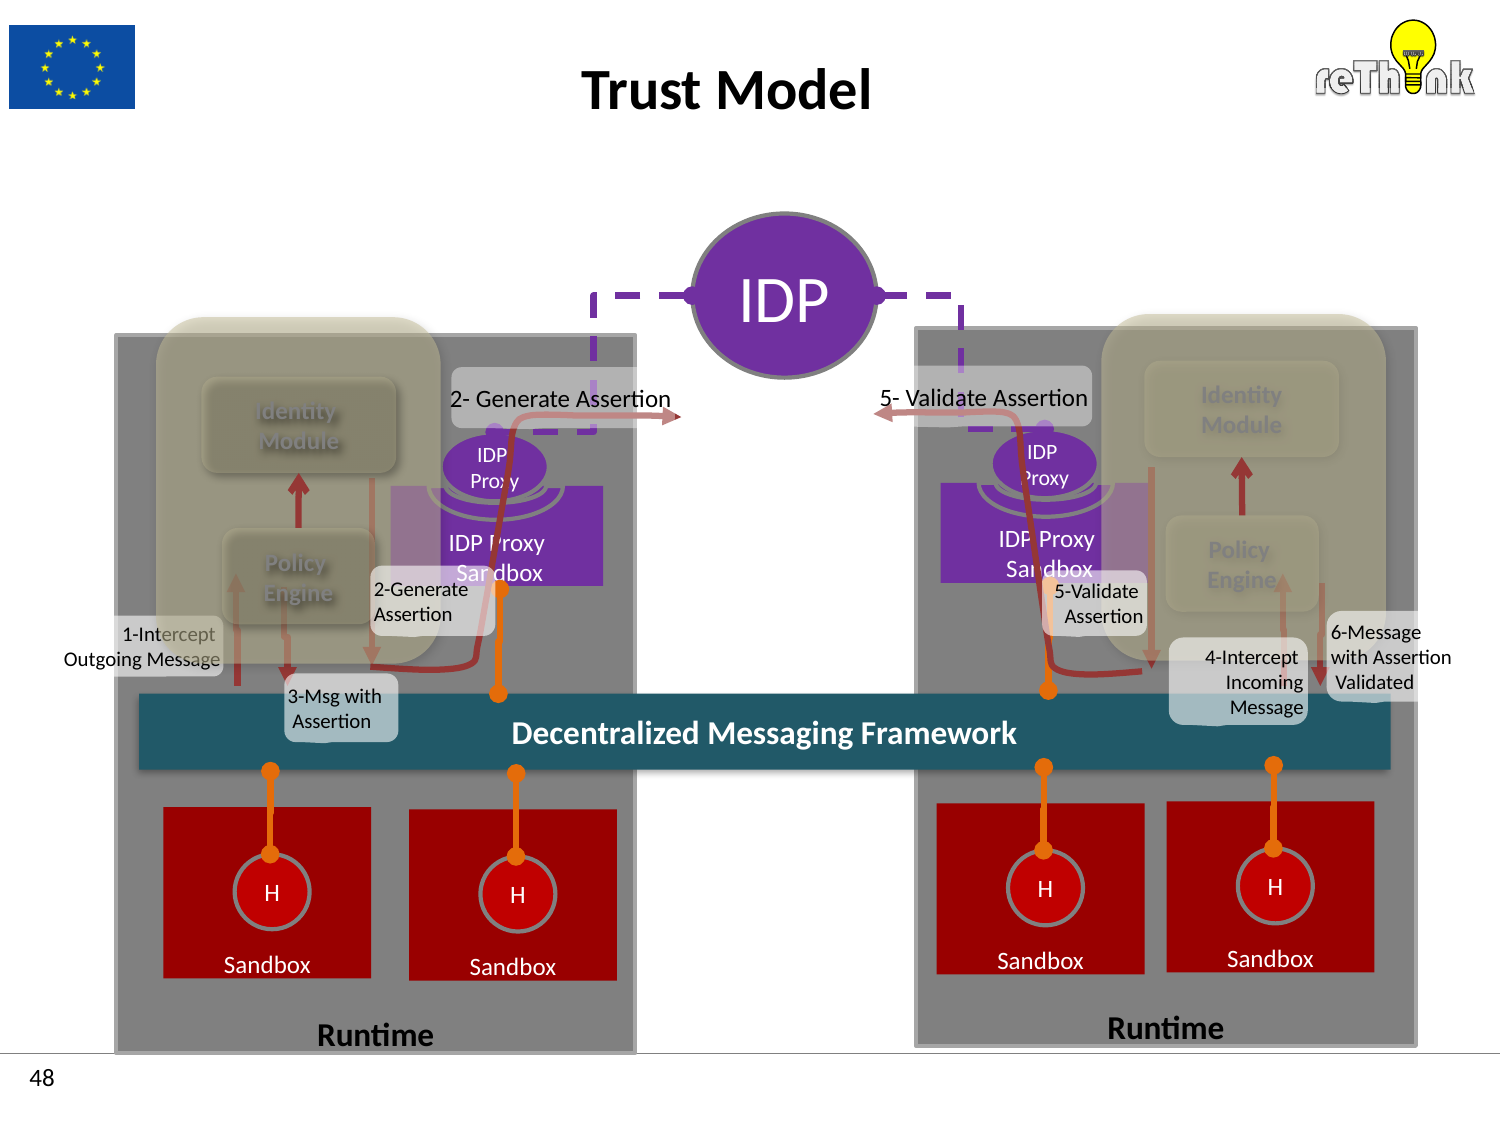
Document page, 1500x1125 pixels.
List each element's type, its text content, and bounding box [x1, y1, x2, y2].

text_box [155, 313, 1387, 664]
text_box 1-Intercept Outgoing Message [0, 613, 111, 680]
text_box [138, 213, 1391, 981]
title Trust Model [136, 27, 1318, 144]
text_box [116, 327, 1417, 1054]
picture [9, 25, 135, 109]
text_box 6-Message with Assertion Validated [1421, 608, 1468, 704]
